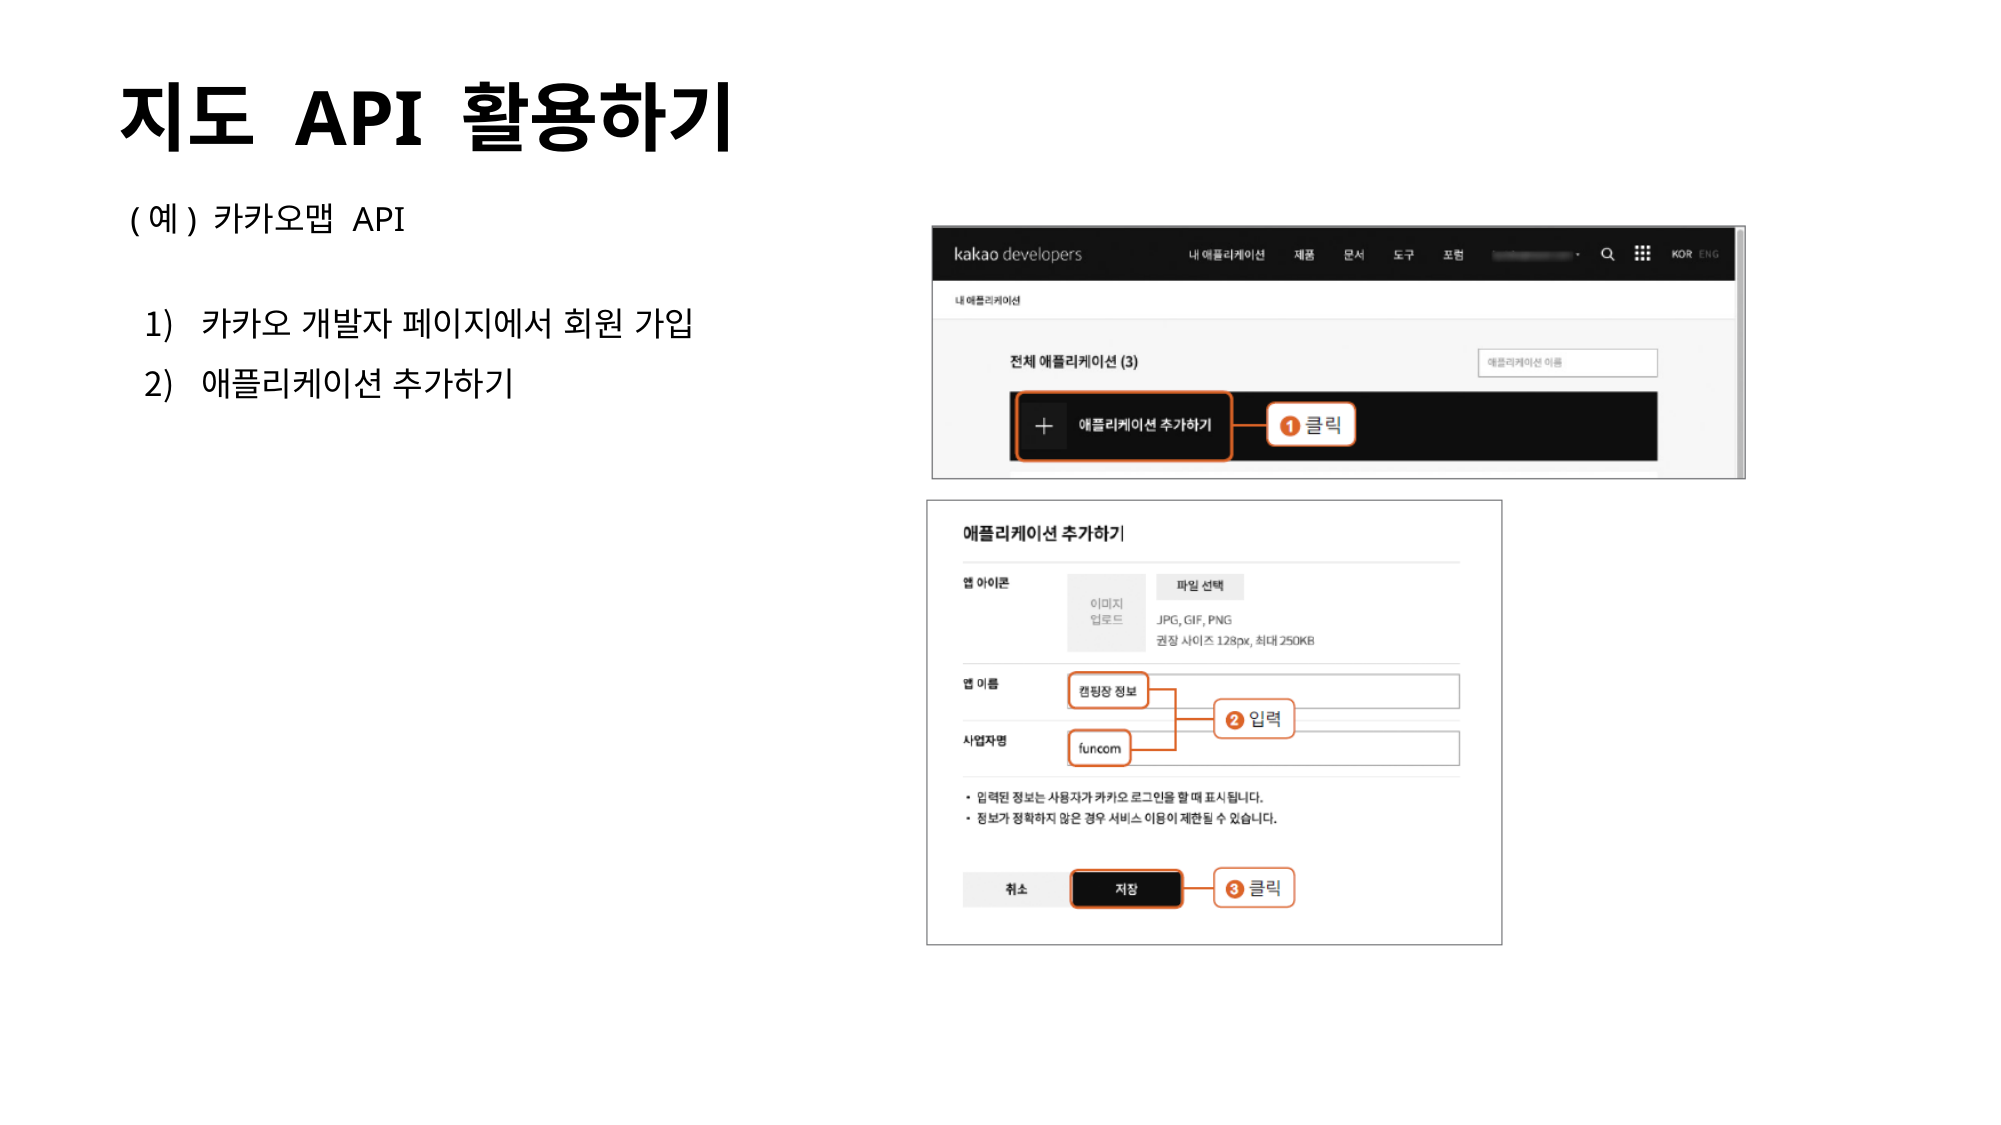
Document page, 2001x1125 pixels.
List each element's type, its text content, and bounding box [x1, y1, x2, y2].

picture [923, 494, 1506, 958]
picture [923, 218, 1756, 487]
text_box 카카오 개발자 페이지에서 회원 가입 애플리케이션 추가하기 [129, 275, 923, 471]
title 지도 API 활용하기 [103, 52, 1566, 191]
text_box (예) 카카오맵 API [115, 190, 1358, 246]
